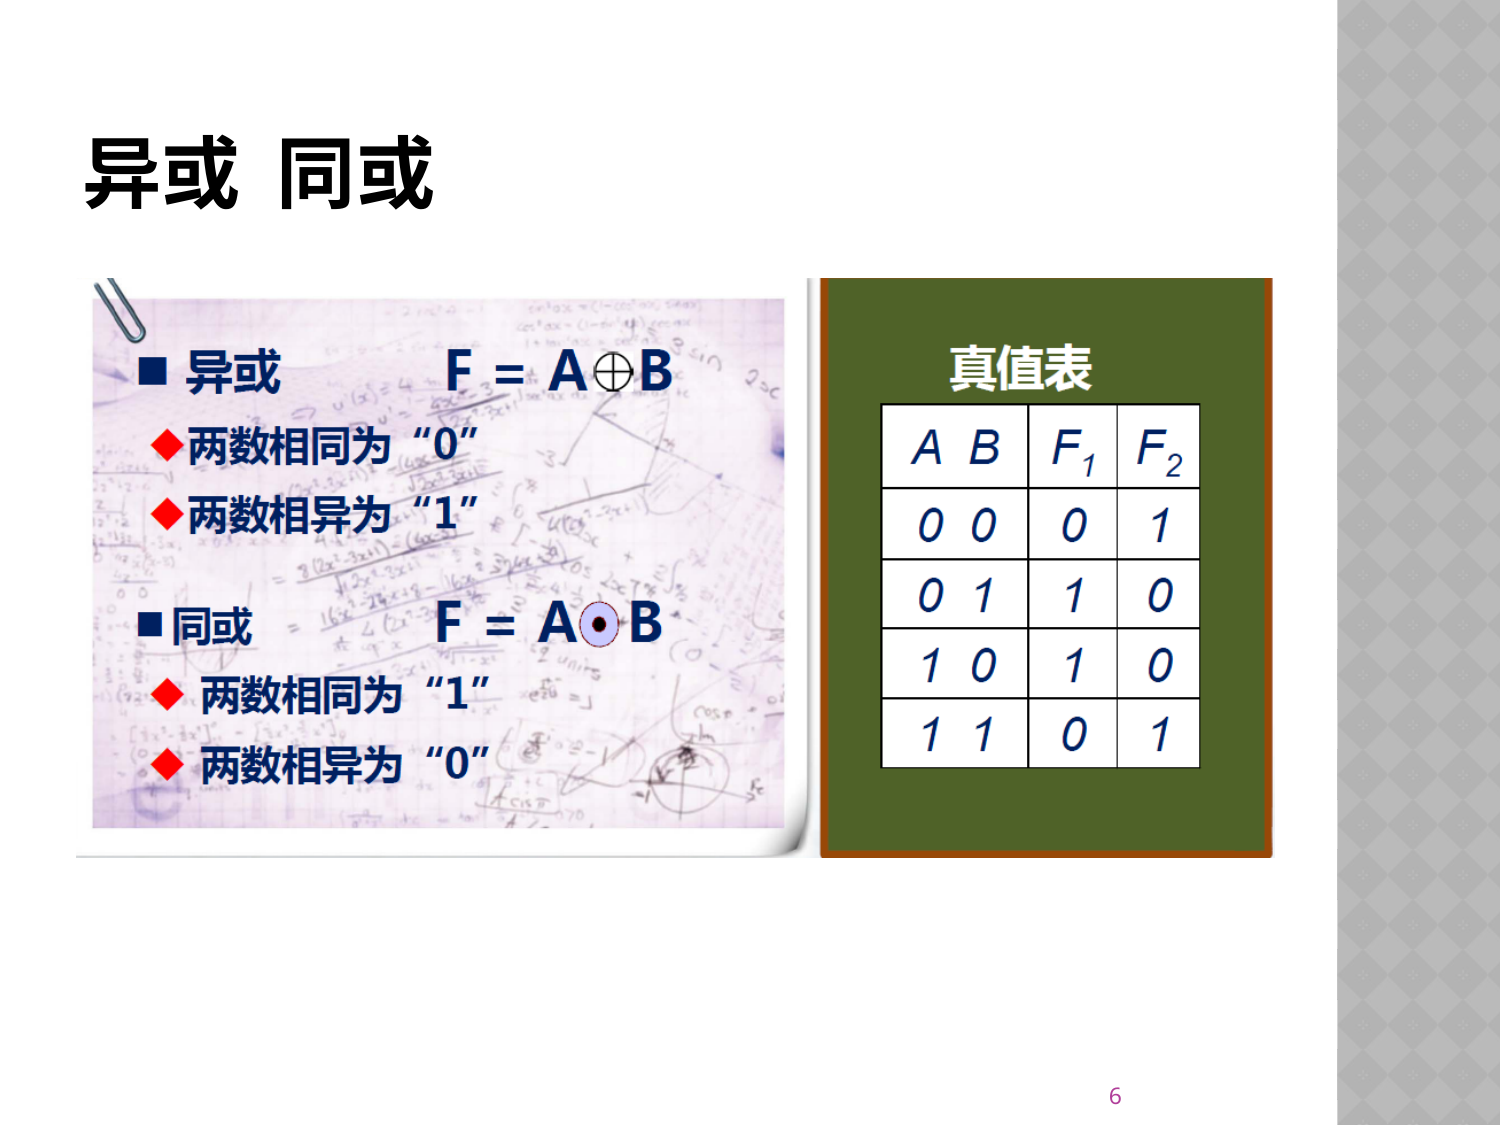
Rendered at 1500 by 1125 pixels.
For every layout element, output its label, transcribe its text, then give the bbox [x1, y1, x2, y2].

title 异或 同或 [75, 30, 1263, 219]
picture [76, 278, 1275, 859]
slide_number 6 [1025, 1075, 1122, 1113]
